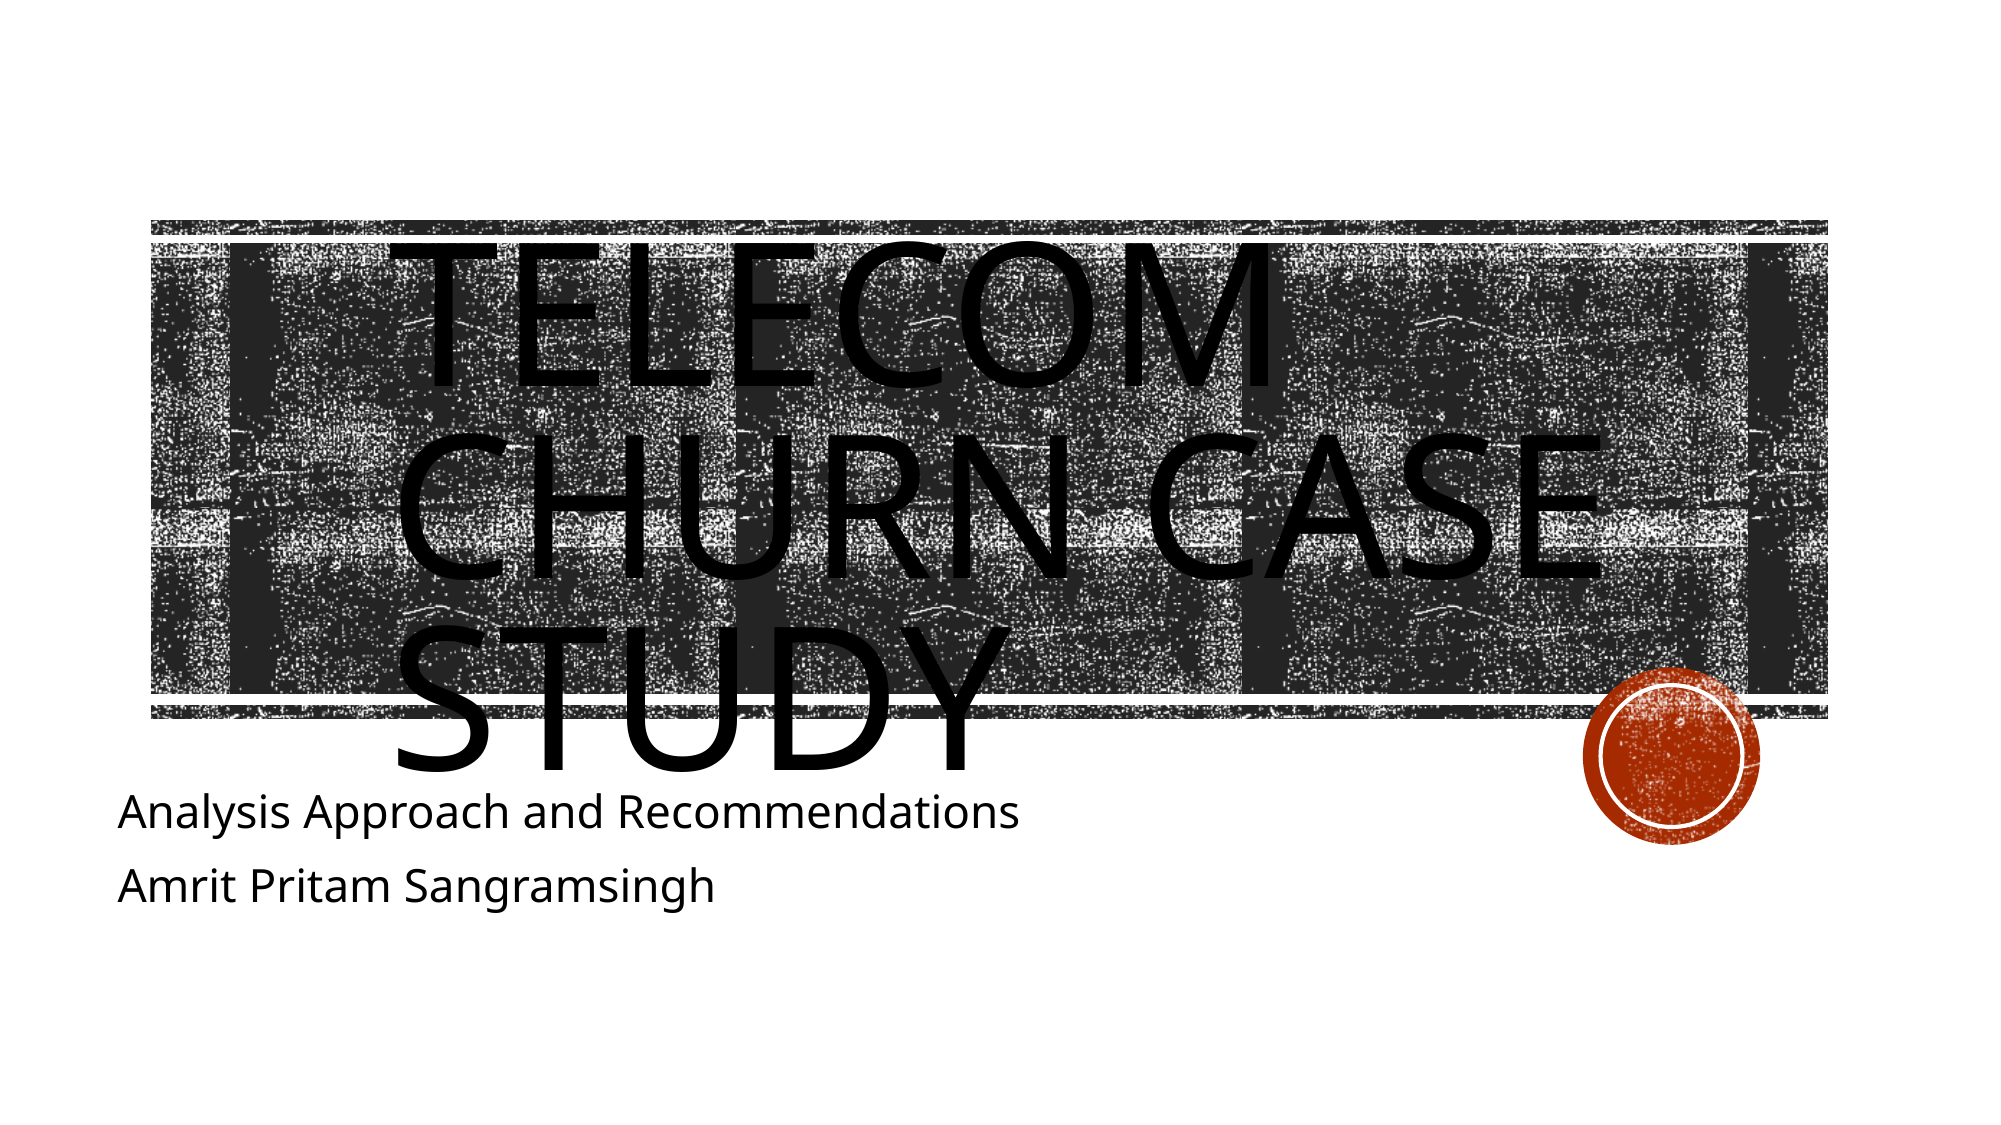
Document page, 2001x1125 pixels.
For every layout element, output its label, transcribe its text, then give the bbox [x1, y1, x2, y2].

subtitle Analysis Approach and Recommendations Amrit Pritam Sangramsingh [102, 781, 1703, 872]
title Telecom Churn Case Study [373, 322, 1831, 720]
